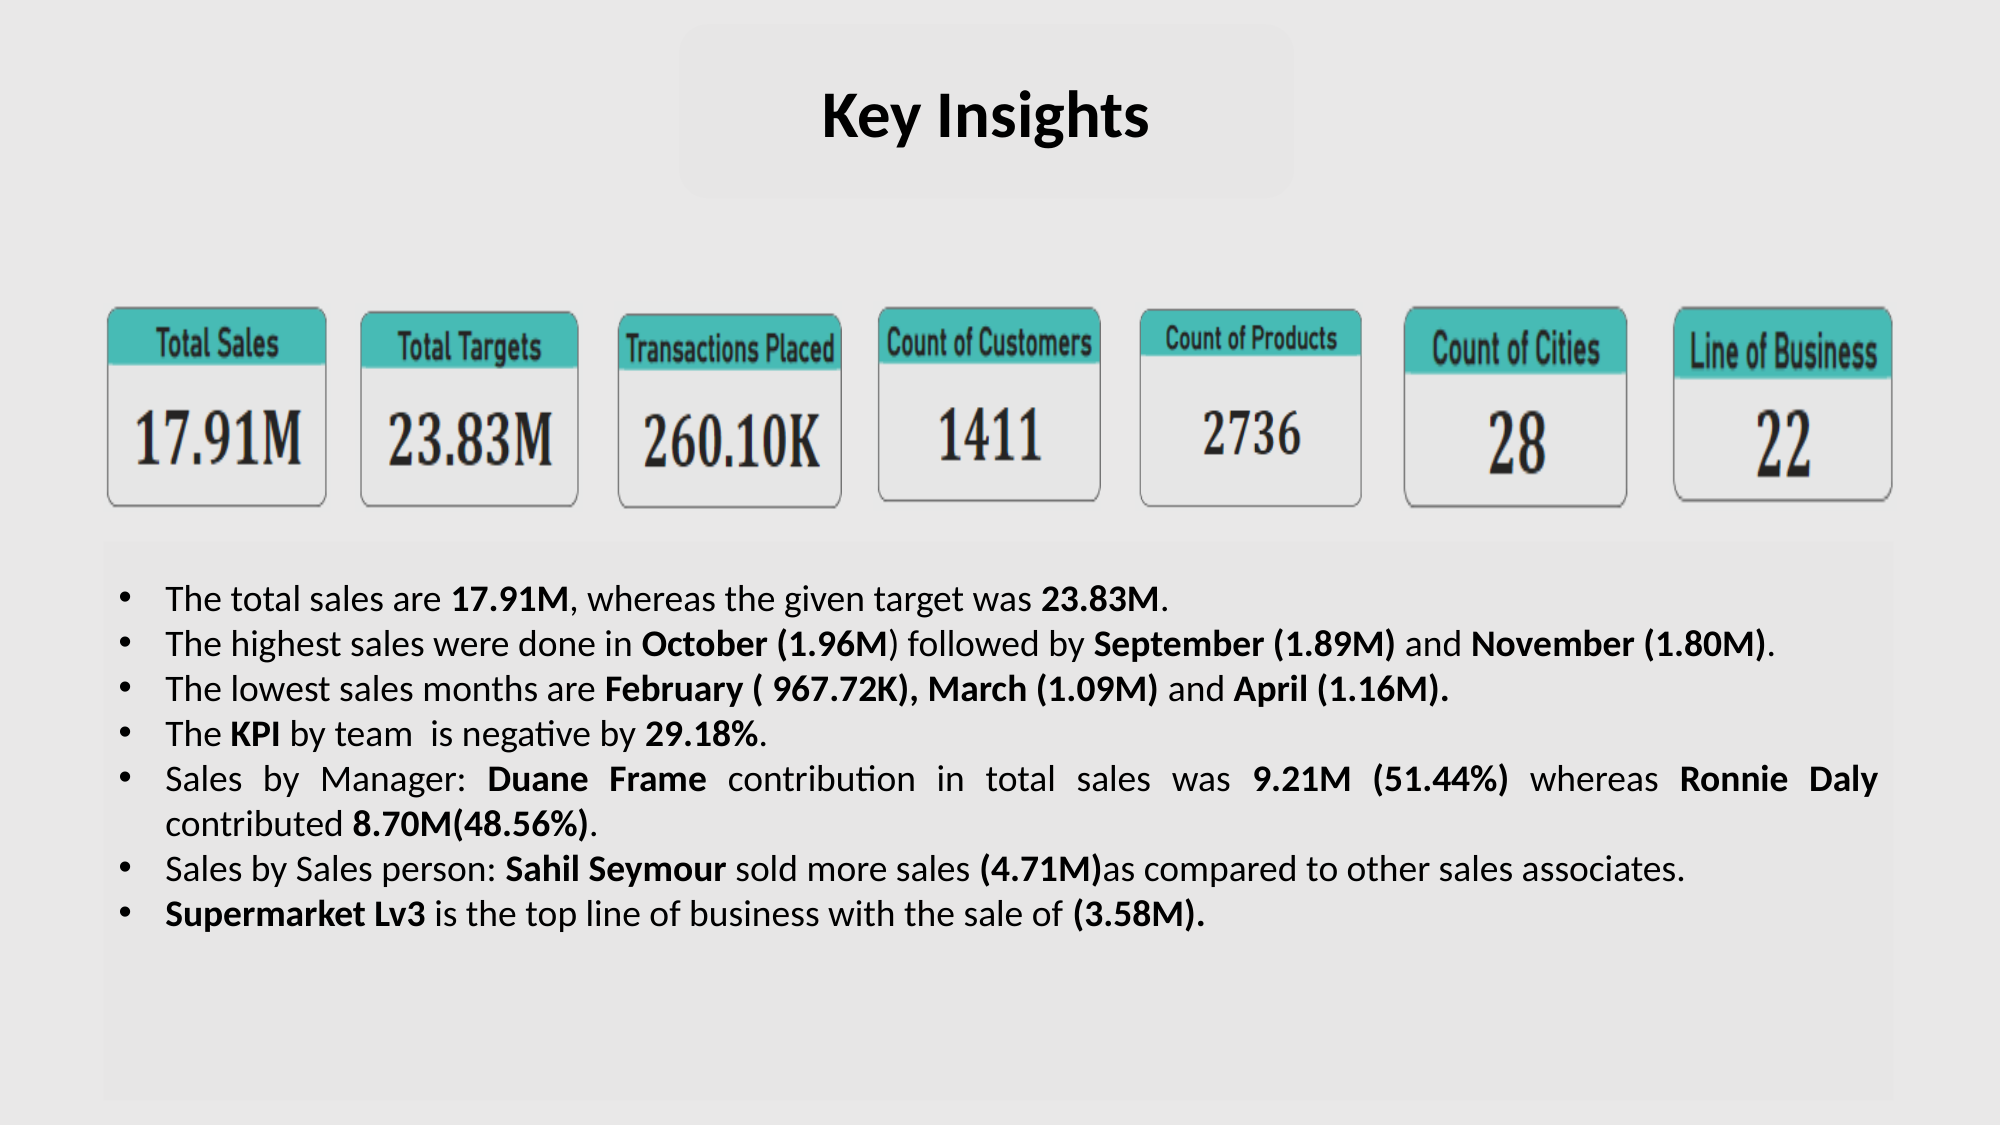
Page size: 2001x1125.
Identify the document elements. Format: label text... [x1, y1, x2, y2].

text_box The total sales are 17.91M, whereas the given target was 23.83M. The highest sales were done in October (1.96M) followed by September (1.89M) and November (1.80M). The lowest sales months are February ( 967.72K), March (1.09M) and April (1.16M). The KPI by team is negative by 29.18%. Sales by Manager: Duane Frame contribution in total sales was 9.21M (51.44%) whereas Ronnie Daly contributed 8.70M(48.56%). Sales by Sales person: Sahil Seymour sold more sales (4.71M)as compared to other sales associates. Supermarket Lv3 is the top line of business with the sale of (3.58M). [103, 541, 1894, 1102]
picture [614, 301, 842, 511]
picture [1669, 302, 1897, 511]
picture [1401, 302, 1629, 511]
picture [873, 301, 1101, 511]
picture [103, 303, 331, 512]
picture [355, 303, 583, 512]
text_box Key Insights [678, 23, 1295, 200]
picture [1135, 302, 1363, 511]
